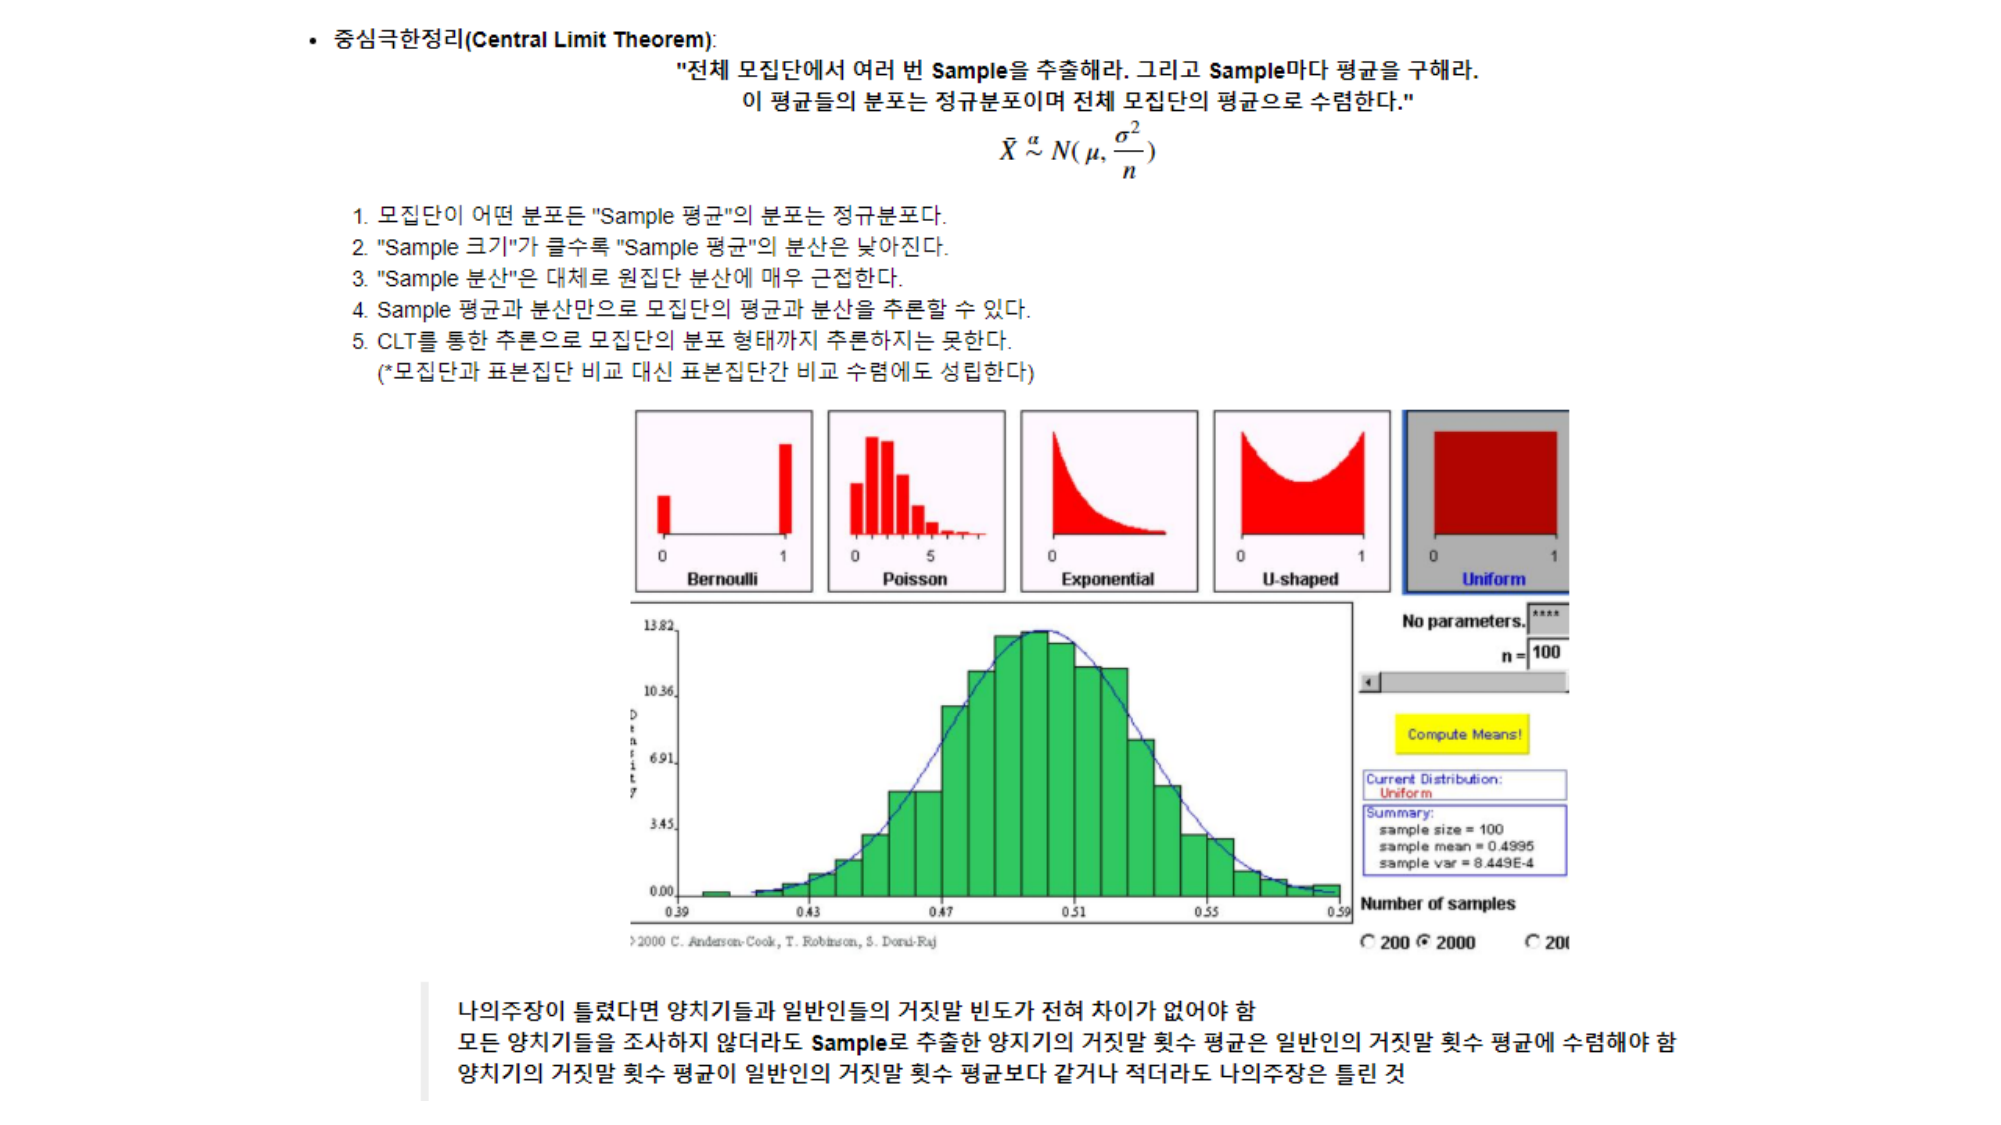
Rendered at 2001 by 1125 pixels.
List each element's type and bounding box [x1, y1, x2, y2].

picture [296, 24, 1704, 1101]
